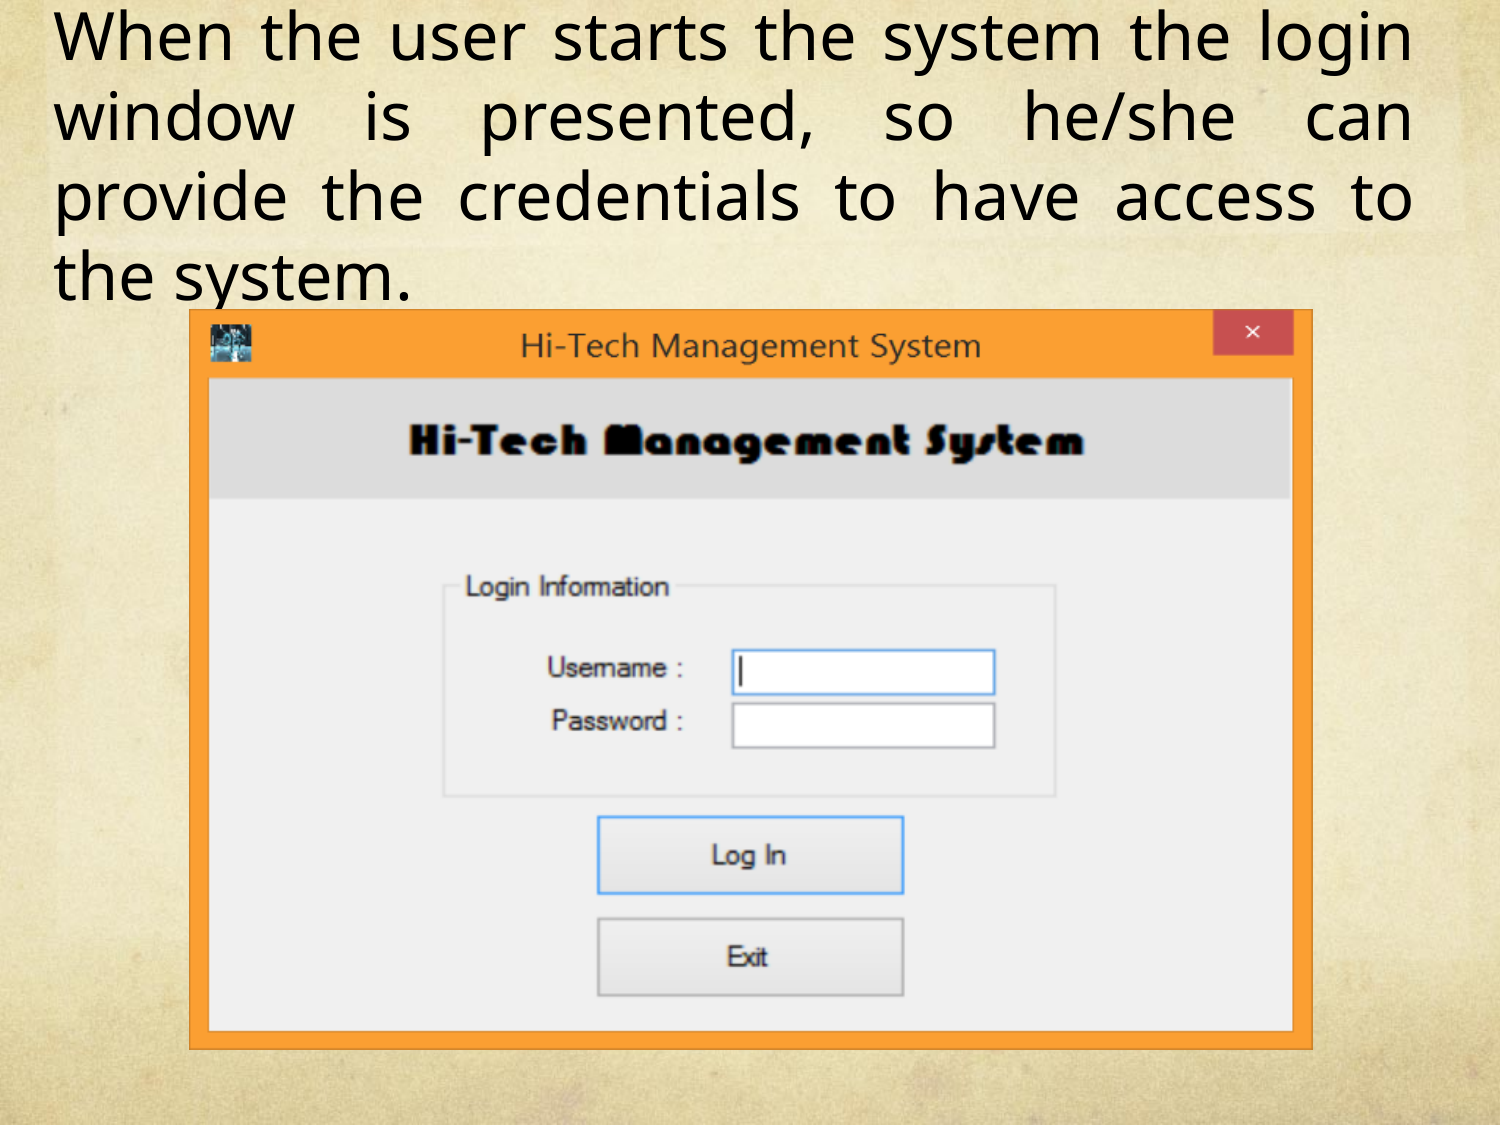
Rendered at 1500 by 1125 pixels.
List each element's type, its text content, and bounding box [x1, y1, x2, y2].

title When the user starts the system the login window is presented, so he/she can provide the credentials to have access to the system. [38, 82, 1432, 225]
picture [0, 0, 1500, 1125]
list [70, 309, 1433, 1050]
